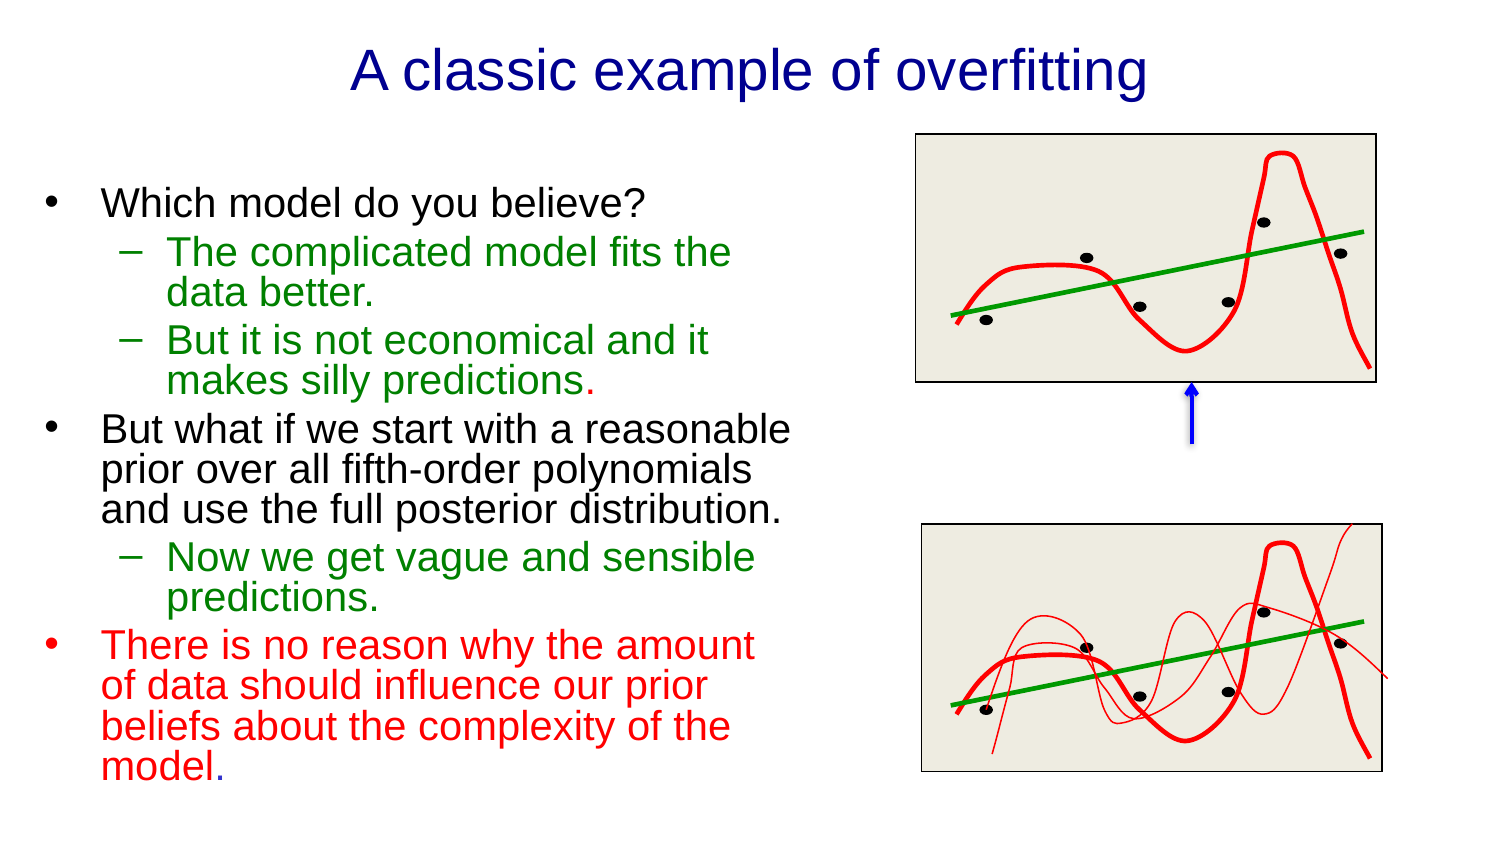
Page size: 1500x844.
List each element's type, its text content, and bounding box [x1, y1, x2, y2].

list Which model do you believe? The complicated model fits the data better. But it is not economical and it makes silly predictions. But what if we start with a reasonable prior over all fifth-order polynomials and use the full posterior distribution. Now we get vague and sensible predictions. There is no reason why the amount of data should influence our prior beliefs about the complexity of the model. [29, 178, 815, 844]
text_box [1313, 611, 1324, 628]
text_box [1087, 643, 1093, 652]
text_box [986, 523, 1353, 718]
text_box [915, 133, 1376, 382]
text_box [1080, 253, 1093, 263]
text_box [1222, 297, 1235, 307]
text_box [921, 523, 1383, 772]
text_box [956, 661, 1005, 720]
text_box [992, 603, 1388, 755]
text_box [1114, 688, 1371, 759]
text_box [956, 152, 1371, 369]
text_box [1133, 302, 1146, 312]
text_box [1263, 542, 1297, 568]
title A classic example of overfitting [75, 0, 1425, 138]
text_box [1257, 218, 1270, 227]
text_box [1334, 249, 1347, 259]
